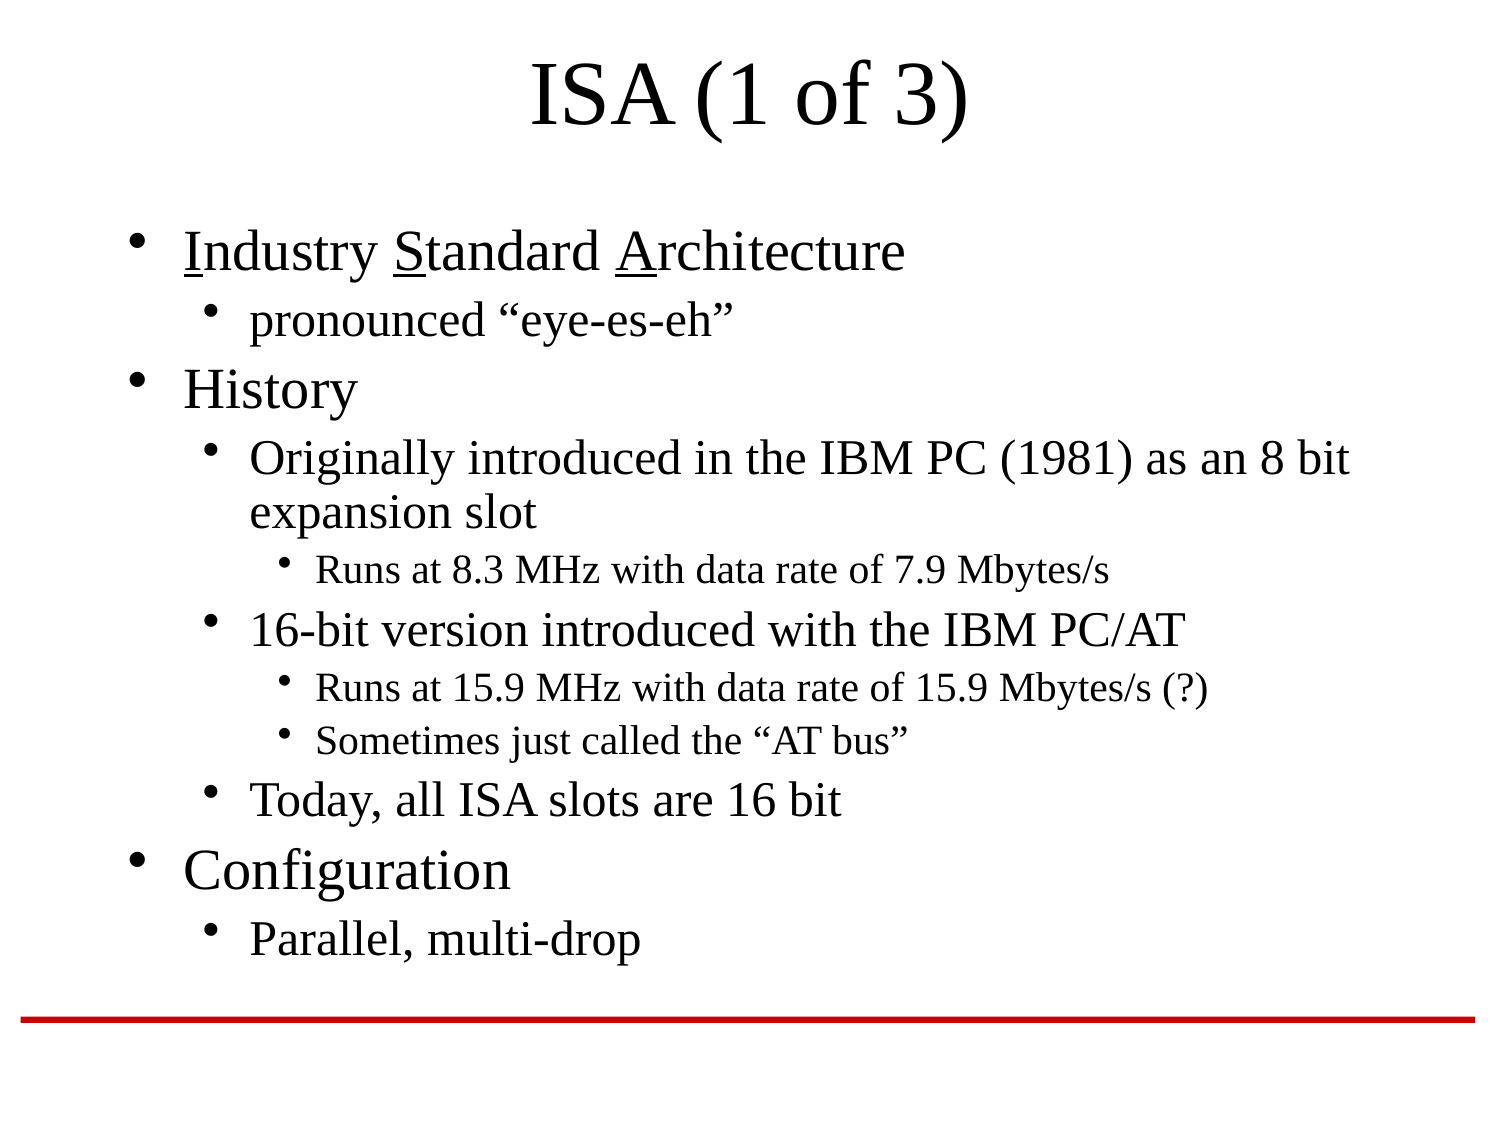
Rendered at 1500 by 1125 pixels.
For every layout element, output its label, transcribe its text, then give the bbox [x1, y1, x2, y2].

list Industry Standard Architecture pronounced “eye-es-eh” History Originally introduced in the IBM PC (1981) as an 8 bit expansion slot Runs at 8.3 MHz with data rate of 7.9 Mbytes/s 16-bit version introduced with the IBM PC/AT Runs at 15.9 MHz with data rate of 15.9 Mbytes/s (?) Sometimes just called the “AT bus” Today, all ISA slots are 16 bit Configuration Parallel, multi-drop [112, 212, 1388, 888]
title ISA (1 of 3) [112, 24, 1388, 150]
